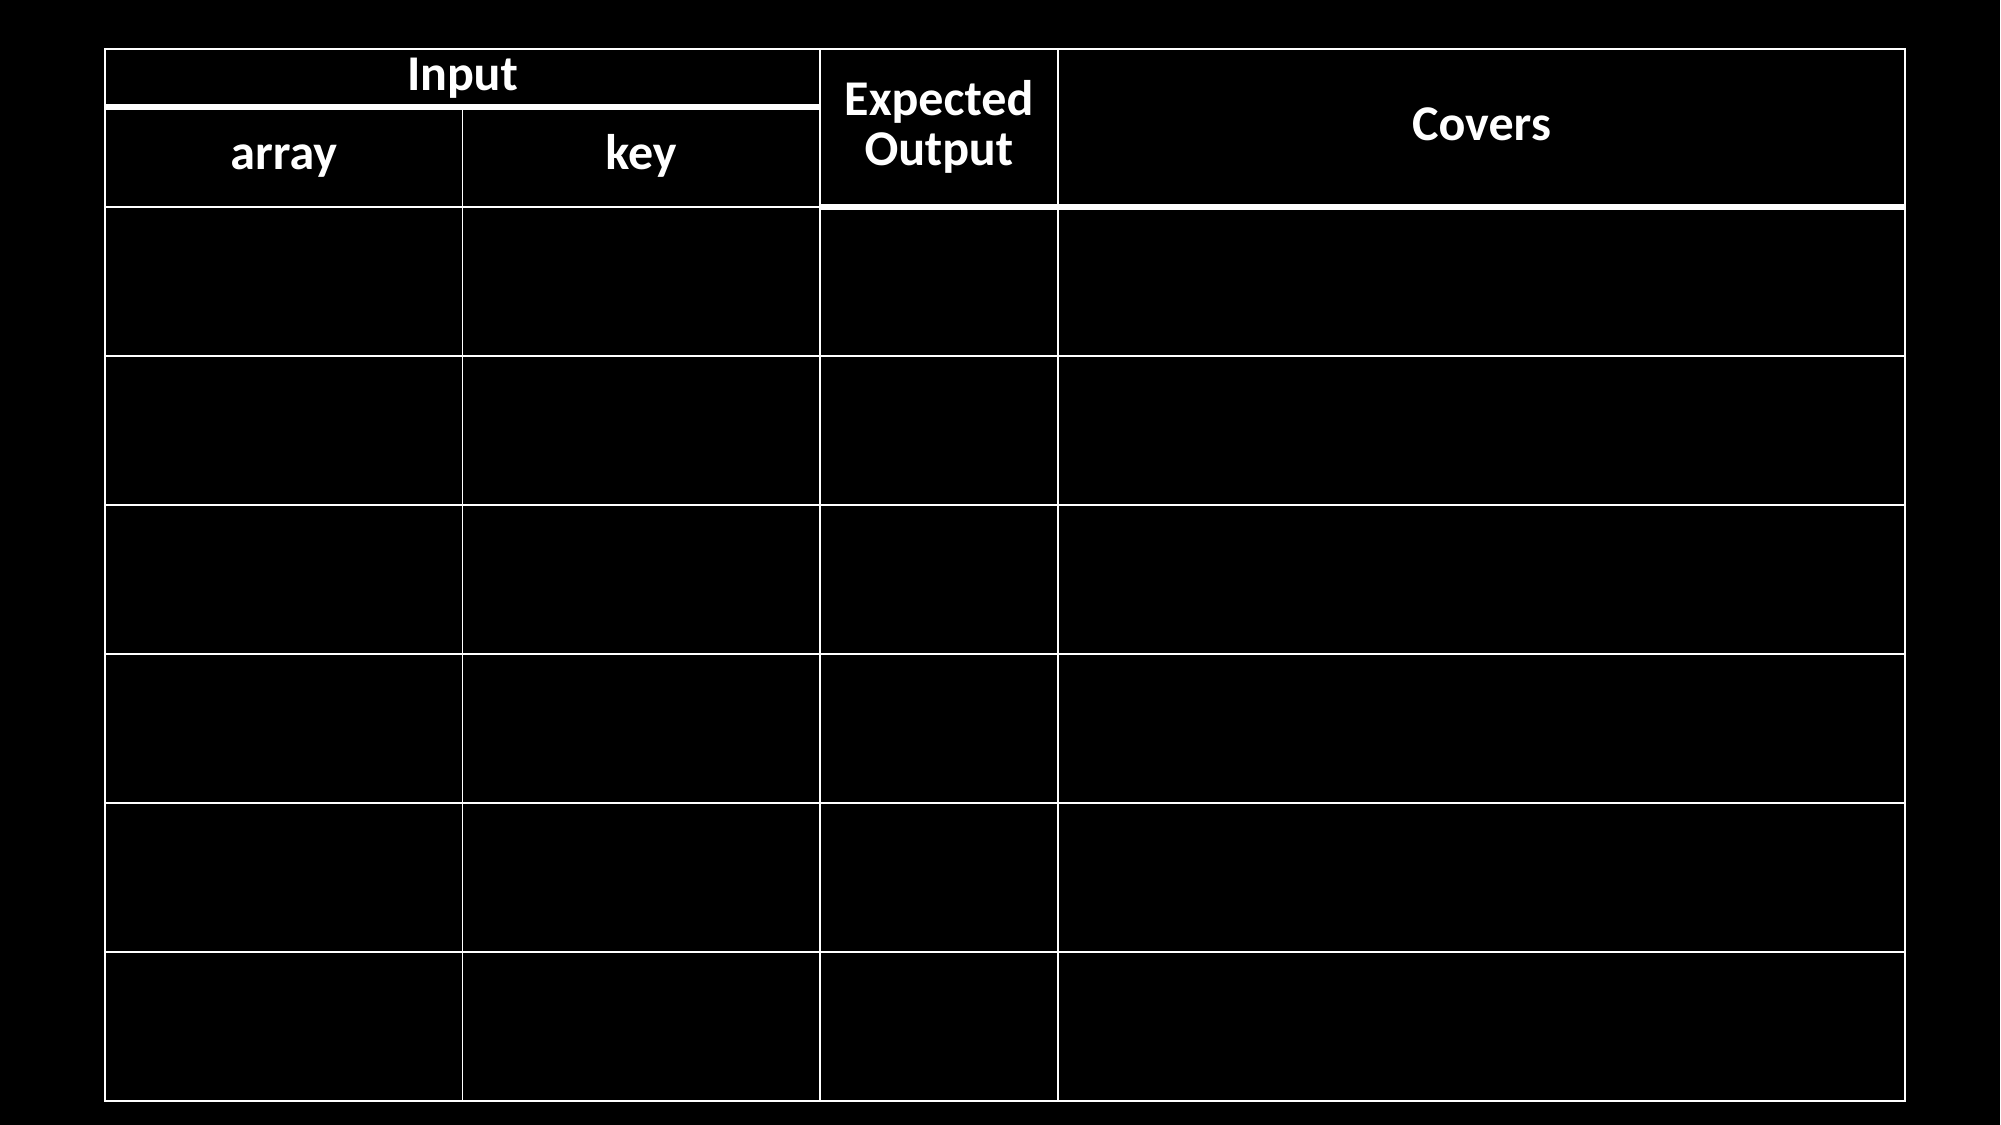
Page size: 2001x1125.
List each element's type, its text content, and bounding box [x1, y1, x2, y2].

table_cell [463, 655, 819, 802]
table_cell [1059, 210, 1904, 355]
table_cell [821, 804, 1057, 951]
table_cell [463, 953, 819, 1100]
table_cell [463, 208, 819, 355]
table_cell [821, 506, 1057, 653]
table_cell array [106, 110, 462, 206]
table_cell [463, 506, 819, 653]
table_header Expected Output [821, 50, 1057, 204]
table_cell key [463, 110, 819, 206]
table_cell [821, 655, 1057, 802]
table_cell [106, 357, 462, 504]
table_cell [463, 804, 819, 951]
table_cell [106, 506, 462, 653]
table_cell [1059, 506, 1904, 653]
table_cell [106, 953, 462, 1100]
table_cell [1059, 357, 1904, 504]
table_cell [1059, 804, 1904, 951]
table_cell [1059, 953, 1904, 1100]
table_cell [821, 357, 1057, 504]
table_header Covers [1059, 50, 1904, 204]
table_cell [463, 357, 819, 504]
table_cell [821, 210, 1057, 355]
table_cell [106, 804, 462, 951]
table_cell [106, 208, 462, 355]
table_cell [106, 655, 462, 802]
table_header Input [106, 50, 819, 104]
table_cell [1059, 655, 1904, 802]
table_cell [821, 953, 1057, 1100]
